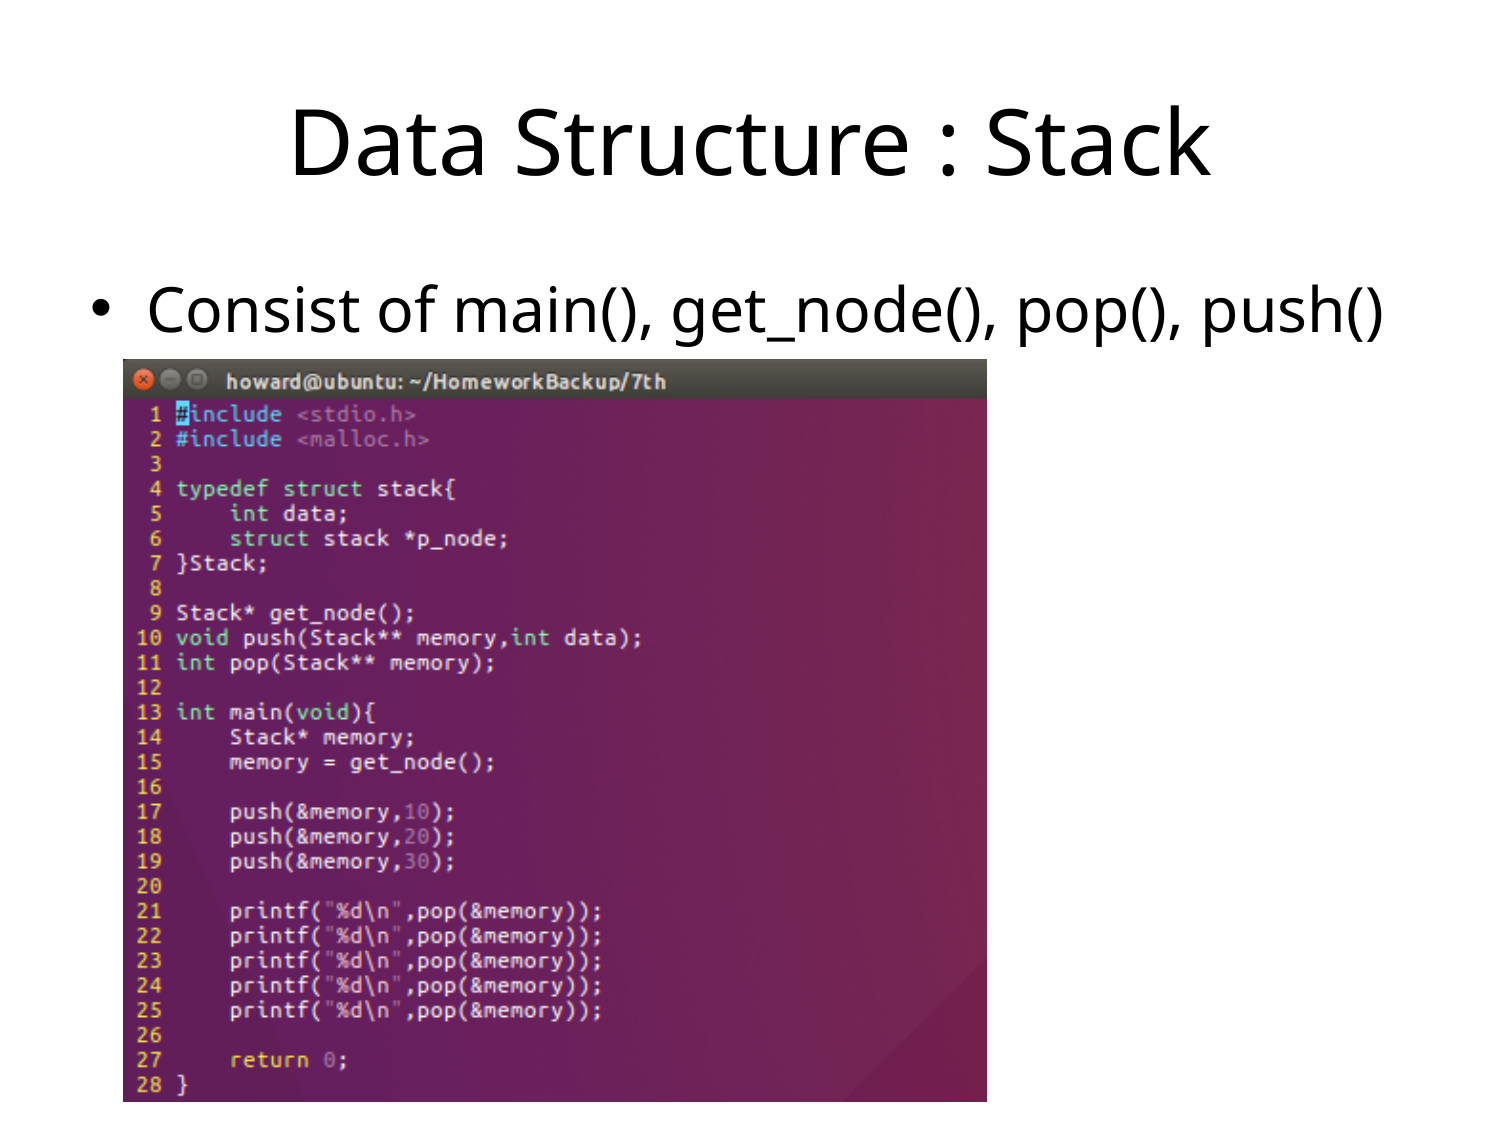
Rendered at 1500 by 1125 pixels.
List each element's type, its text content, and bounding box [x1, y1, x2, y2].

title Data Structure : Stack [75, 45, 1425, 233]
list Consist of main(), get_node(), pop(), push() [75, 262, 1425, 1005]
picture [123, 358, 987, 1102]
